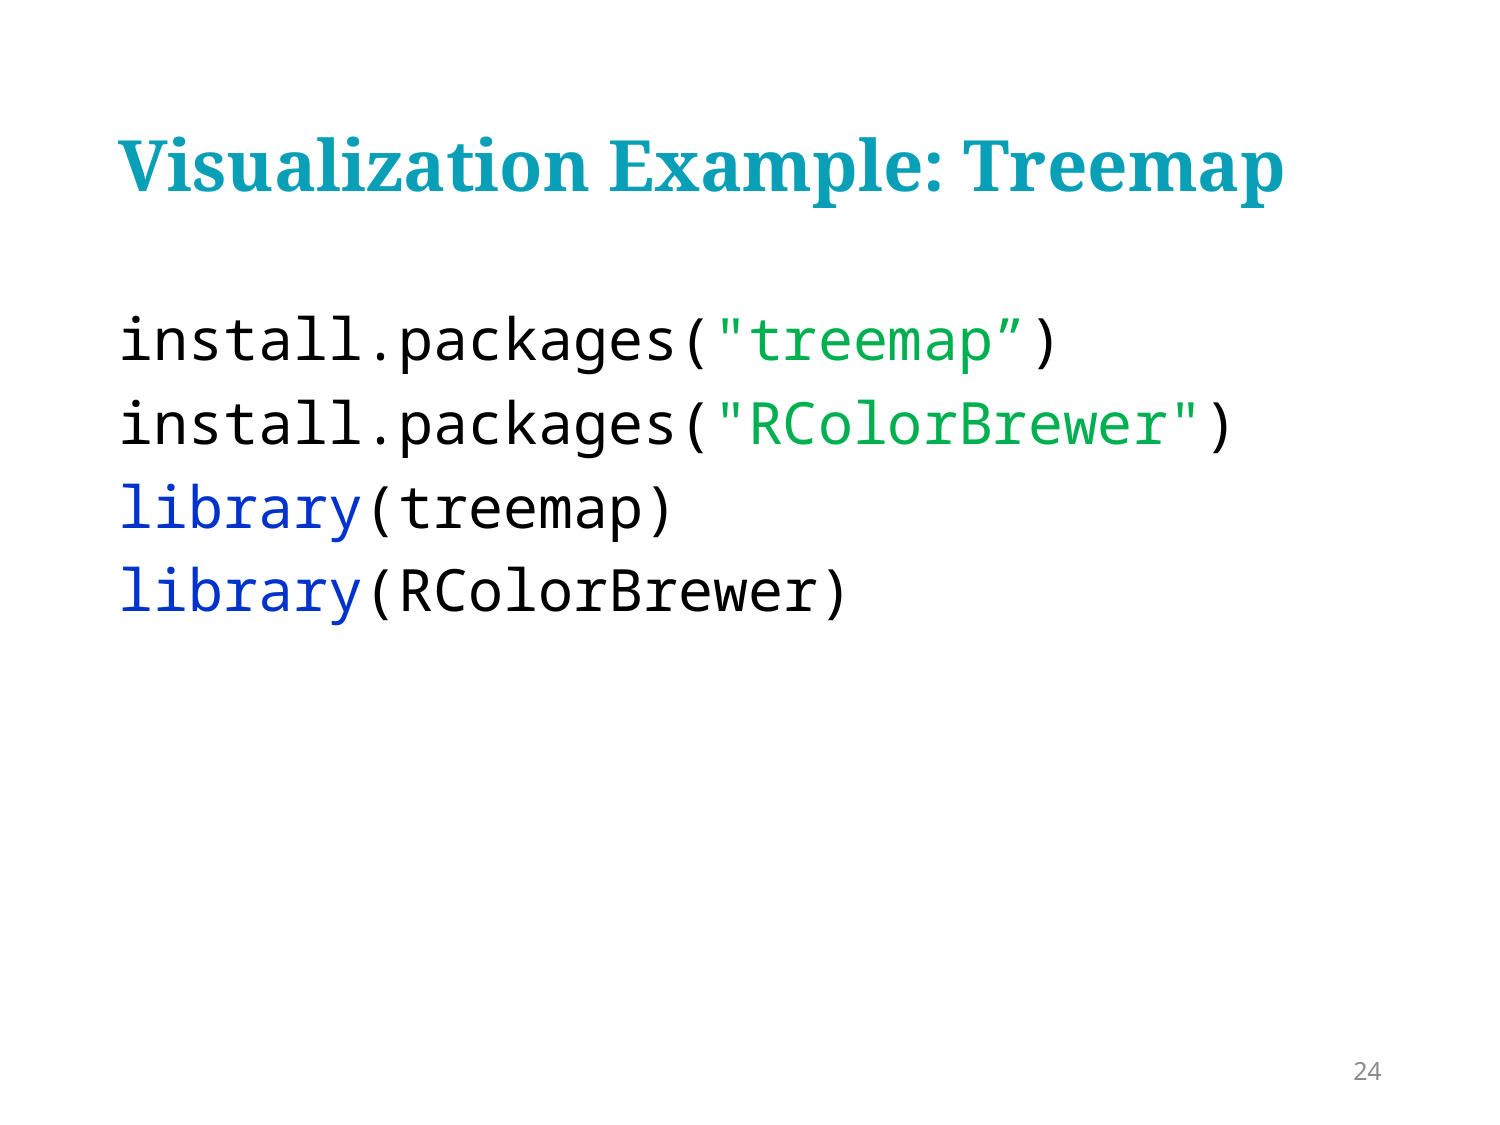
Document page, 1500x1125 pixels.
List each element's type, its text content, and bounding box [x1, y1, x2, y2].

slide_number 24 [1059, 1042, 1397, 1103]
title Visualization Example: Treemap [103, 59, 1397, 278]
list install.packages("treemap”) install.packages("RColorBrewer") library(treemap) library(RColorBrewer) [103, 303, 1431, 1017]
